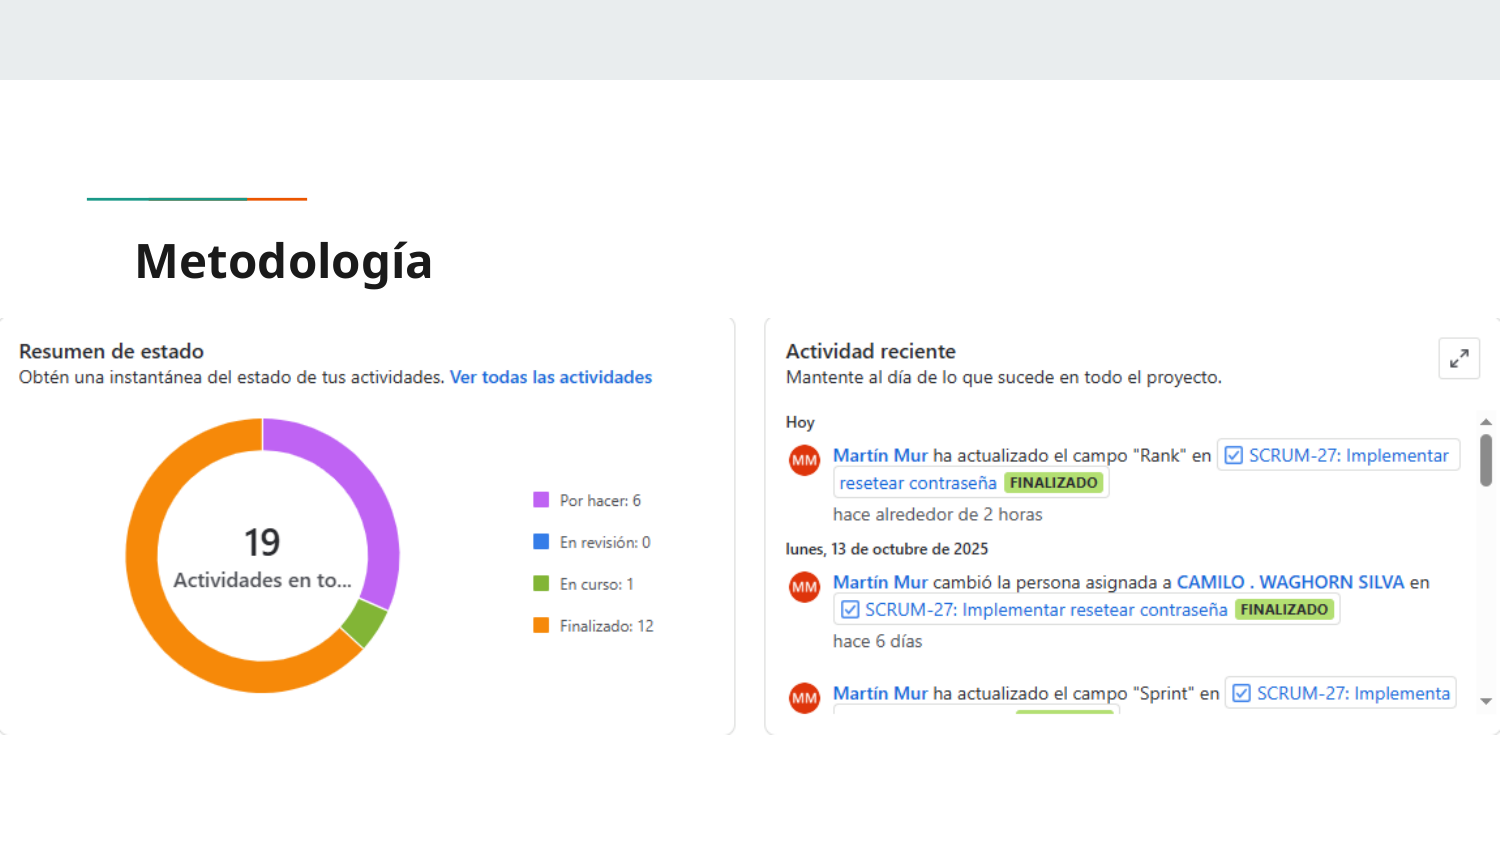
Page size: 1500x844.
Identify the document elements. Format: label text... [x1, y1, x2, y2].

picture [0, 318, 1500, 735]
title Metodología [119, 216, 1381, 305]
